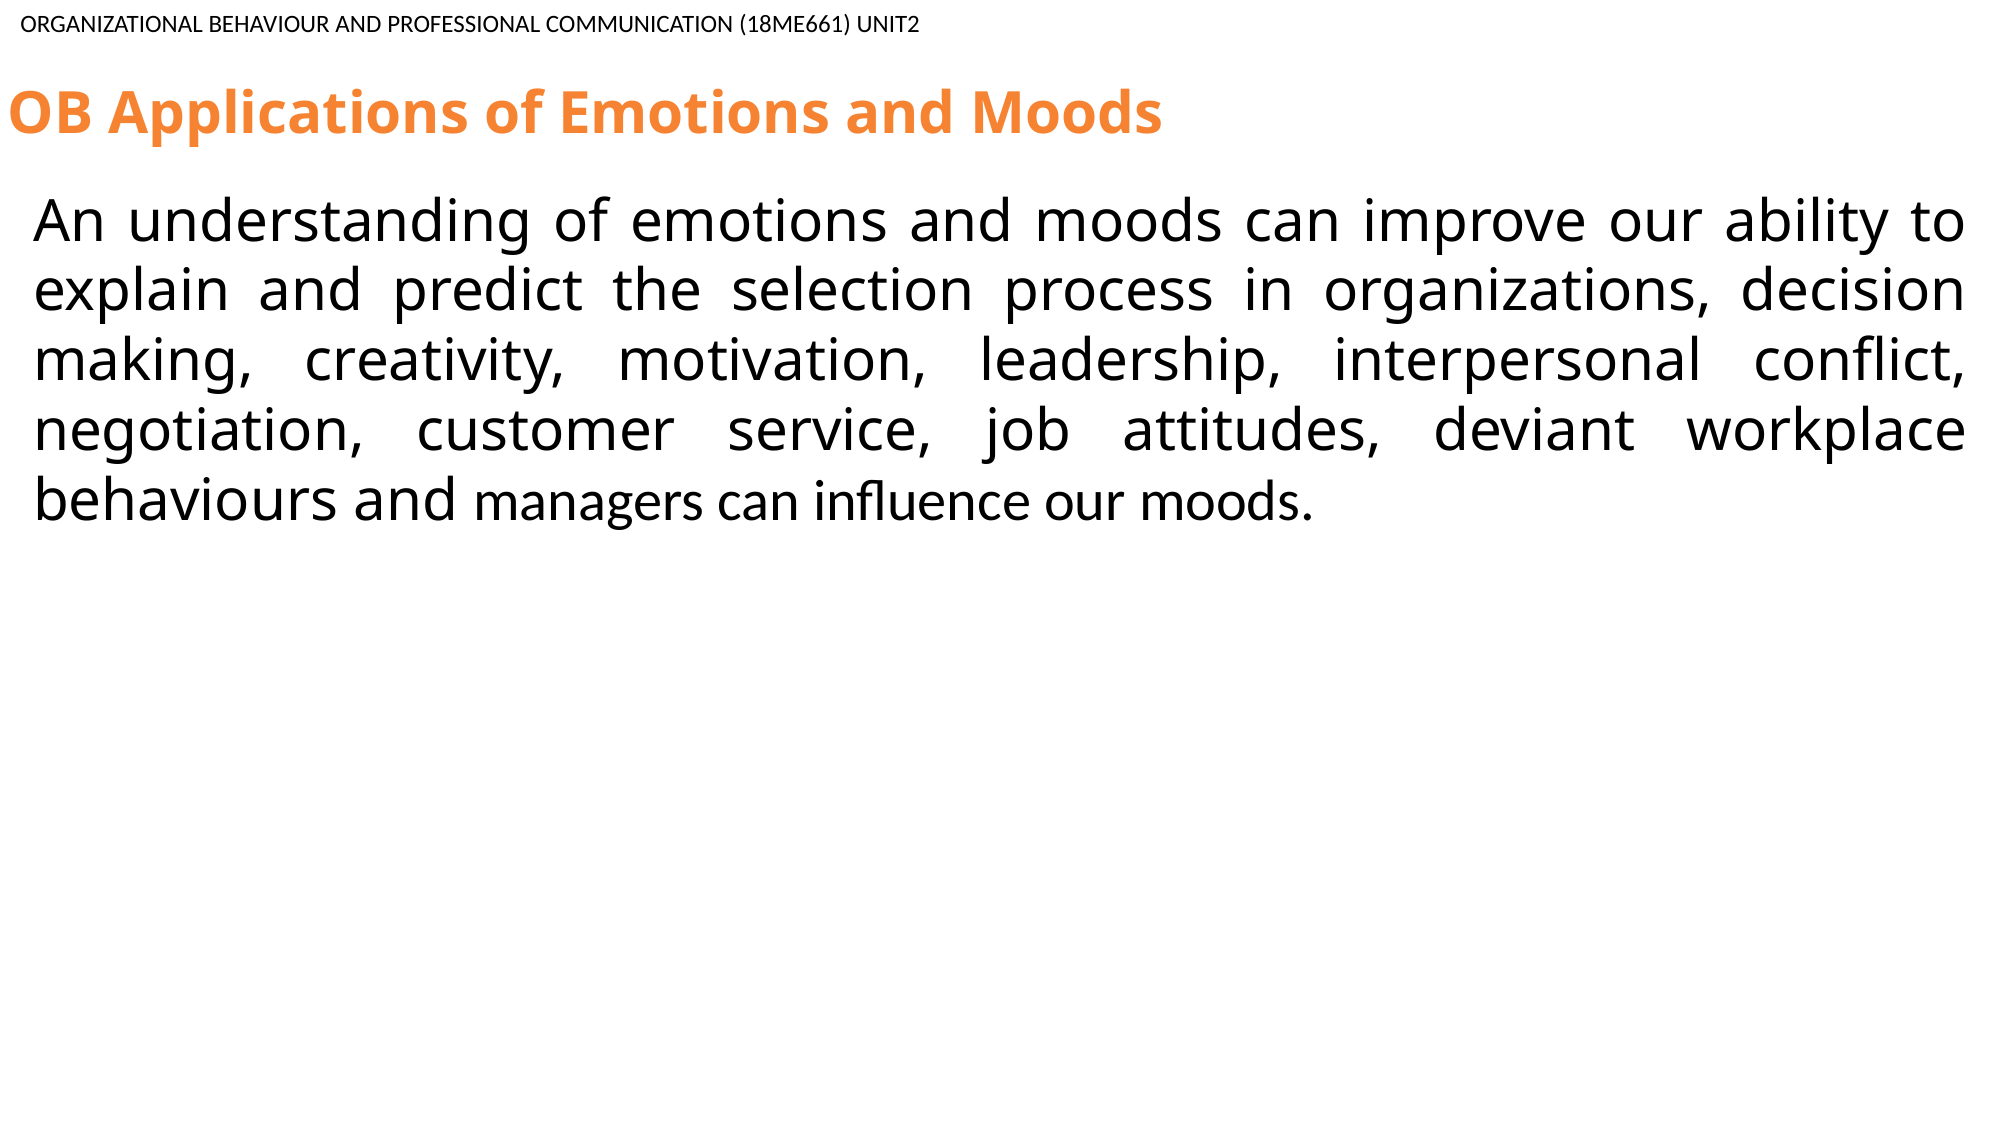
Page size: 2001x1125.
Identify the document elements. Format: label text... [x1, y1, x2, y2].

text_box An understanding of emotions and moods can improve our ability to explain and predict the selection process in organizations, decision making, creativity, motivation, leadership, interpersonal conflict, negotiation, customer service, job attitudes, deviant workplace behaviours and managers can influence our moods. [18, 175, 1982, 540]
text_box OB Applications of Emotions and Moods [0, 67, 1179, 153]
text_box ORGANIZATIONAL BEHAVIOUR AND PROFESSIONAL COMMUNICATION (18ME661) UNIT2 [5, 0, 937, 45]
